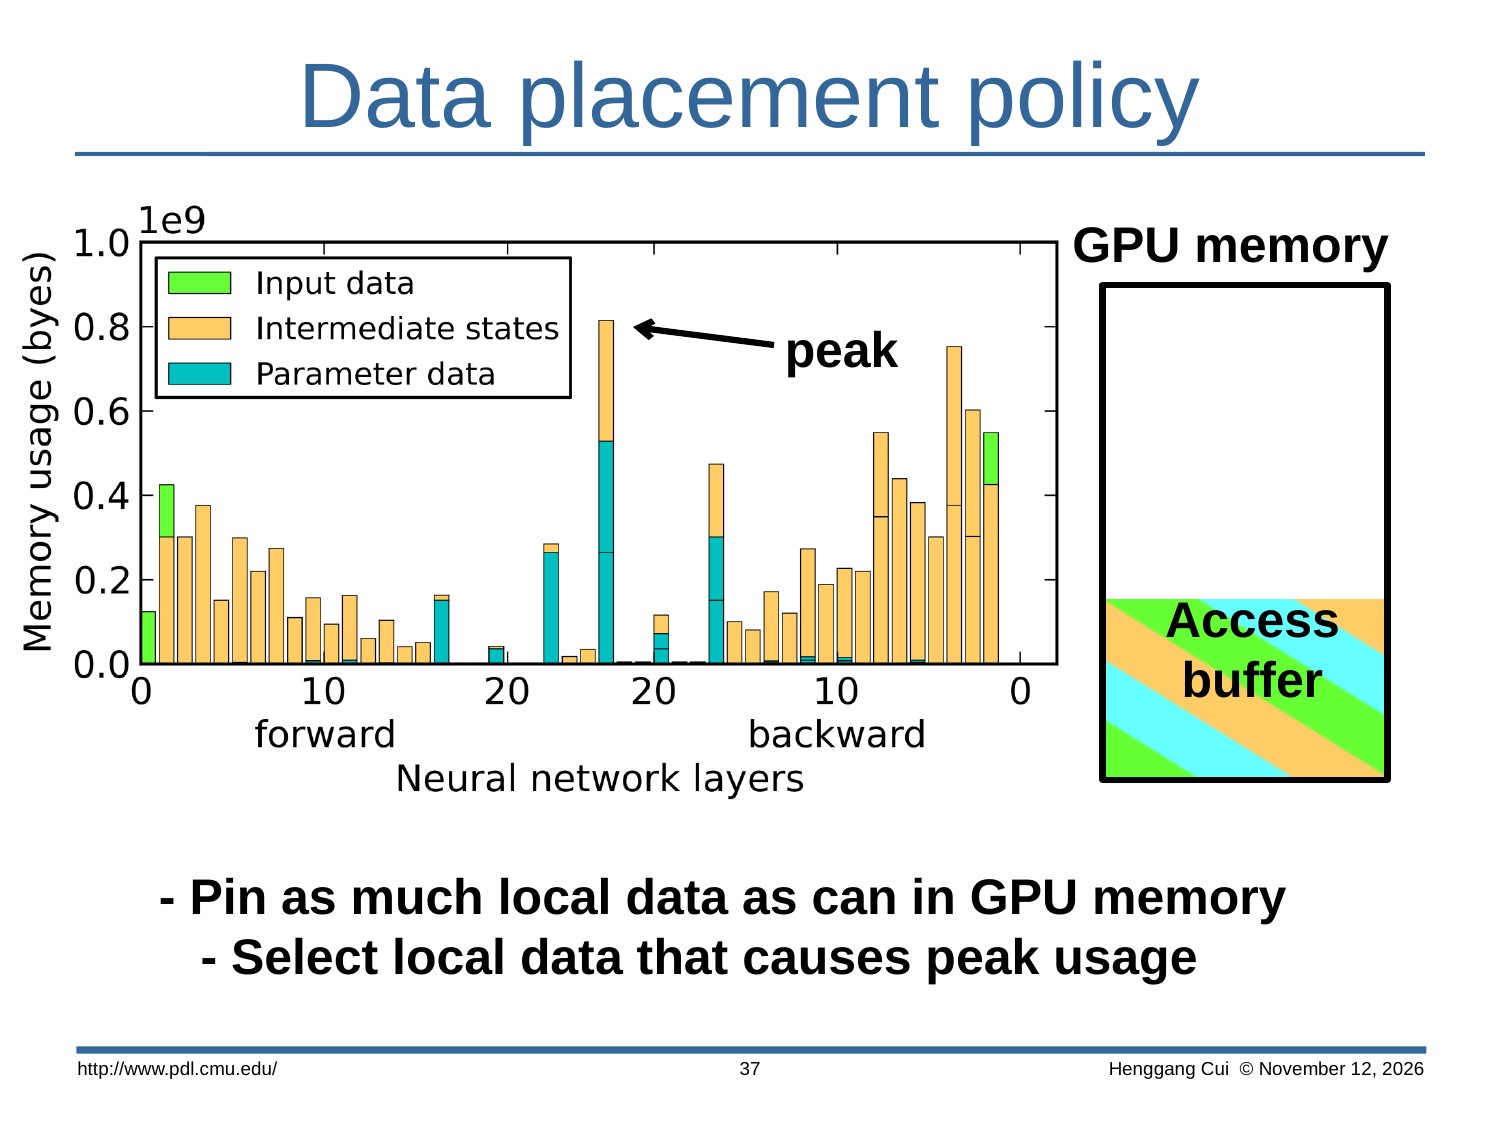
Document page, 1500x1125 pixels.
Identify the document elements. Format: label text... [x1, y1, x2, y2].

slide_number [1059, 1048, 1442, 1112]
footer http://www.pdl.cmu.edu/ [60, 1048, 436, 1112]
slide_number 37 [603, 1048, 897, 1084]
text_box - Pin as much local data as can in GPU memory - Select local data that causes peak usage [27, 857, 1500, 992]
title Data placement policy [0, 34, 1500, 147]
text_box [632, 326, 775, 346]
text_box GPU memory [1082, 204, 1430, 280]
text_box Access buffer [1146, 579, 1359, 715]
text_box [1102, 284, 1388, 780]
picture [0, 183, 1079, 822]
